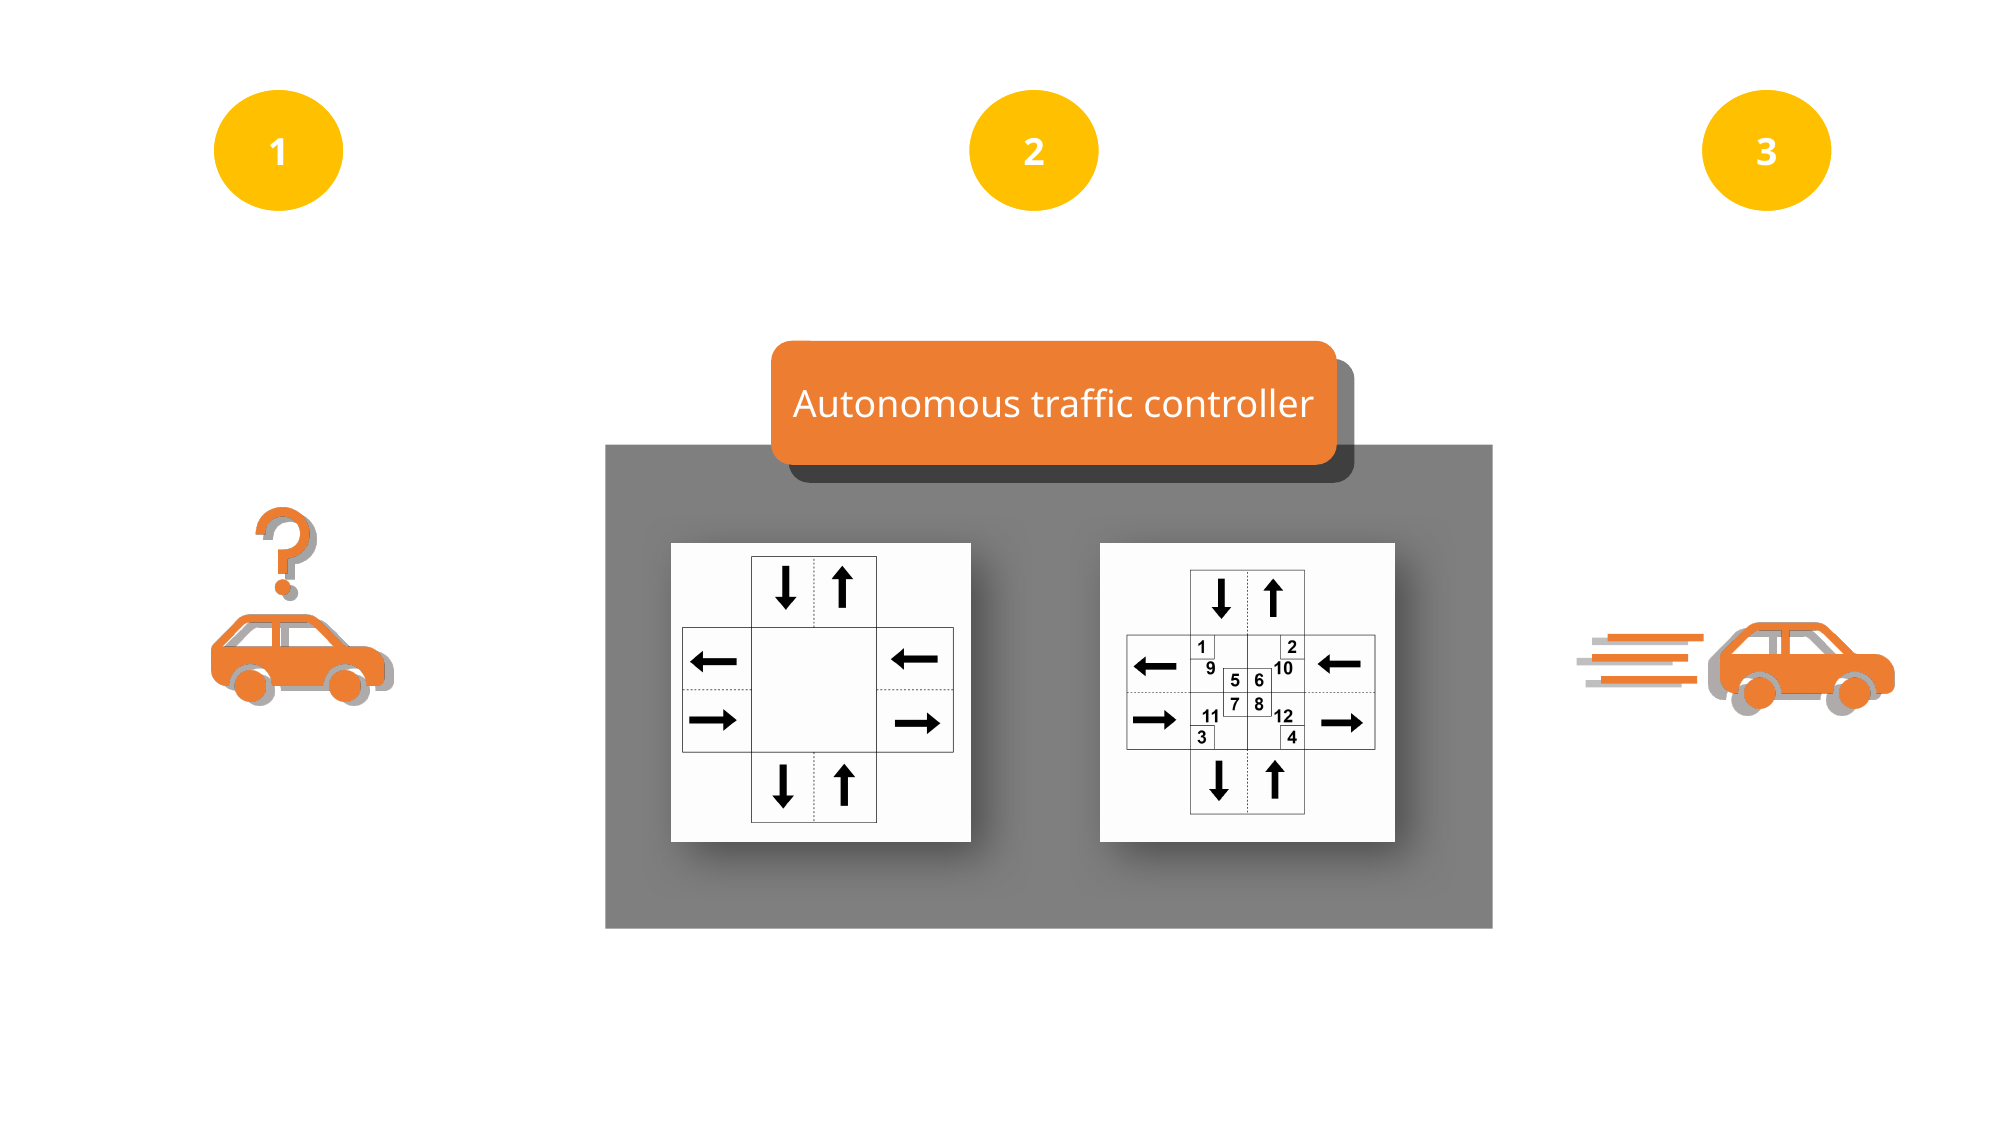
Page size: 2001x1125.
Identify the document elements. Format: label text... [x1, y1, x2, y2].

picture [203, 494, 401, 757]
text_box [1585, 680, 1682, 688]
text_box Autonomous traffic controller [789, 359, 1355, 483]
picture [671, 543, 971, 842]
text_box [1606, 632, 1700, 643]
text_box [1591, 653, 1690, 663]
text_box 1 [210, 86, 347, 215]
text_box 3 [1698, 86, 1835, 215]
text_box [1592, 637, 1689, 646]
text_box [1576, 657, 1673, 666]
text_box 2 [966, 86, 1102, 215]
picture [1100, 543, 1395, 842]
text_box [1600, 675, 1699, 685]
text_box Autonomous traffic controller [769, 339, 1338, 466]
picture [1700, 571, 1902, 767]
text_box [605, 444, 1493, 929]
